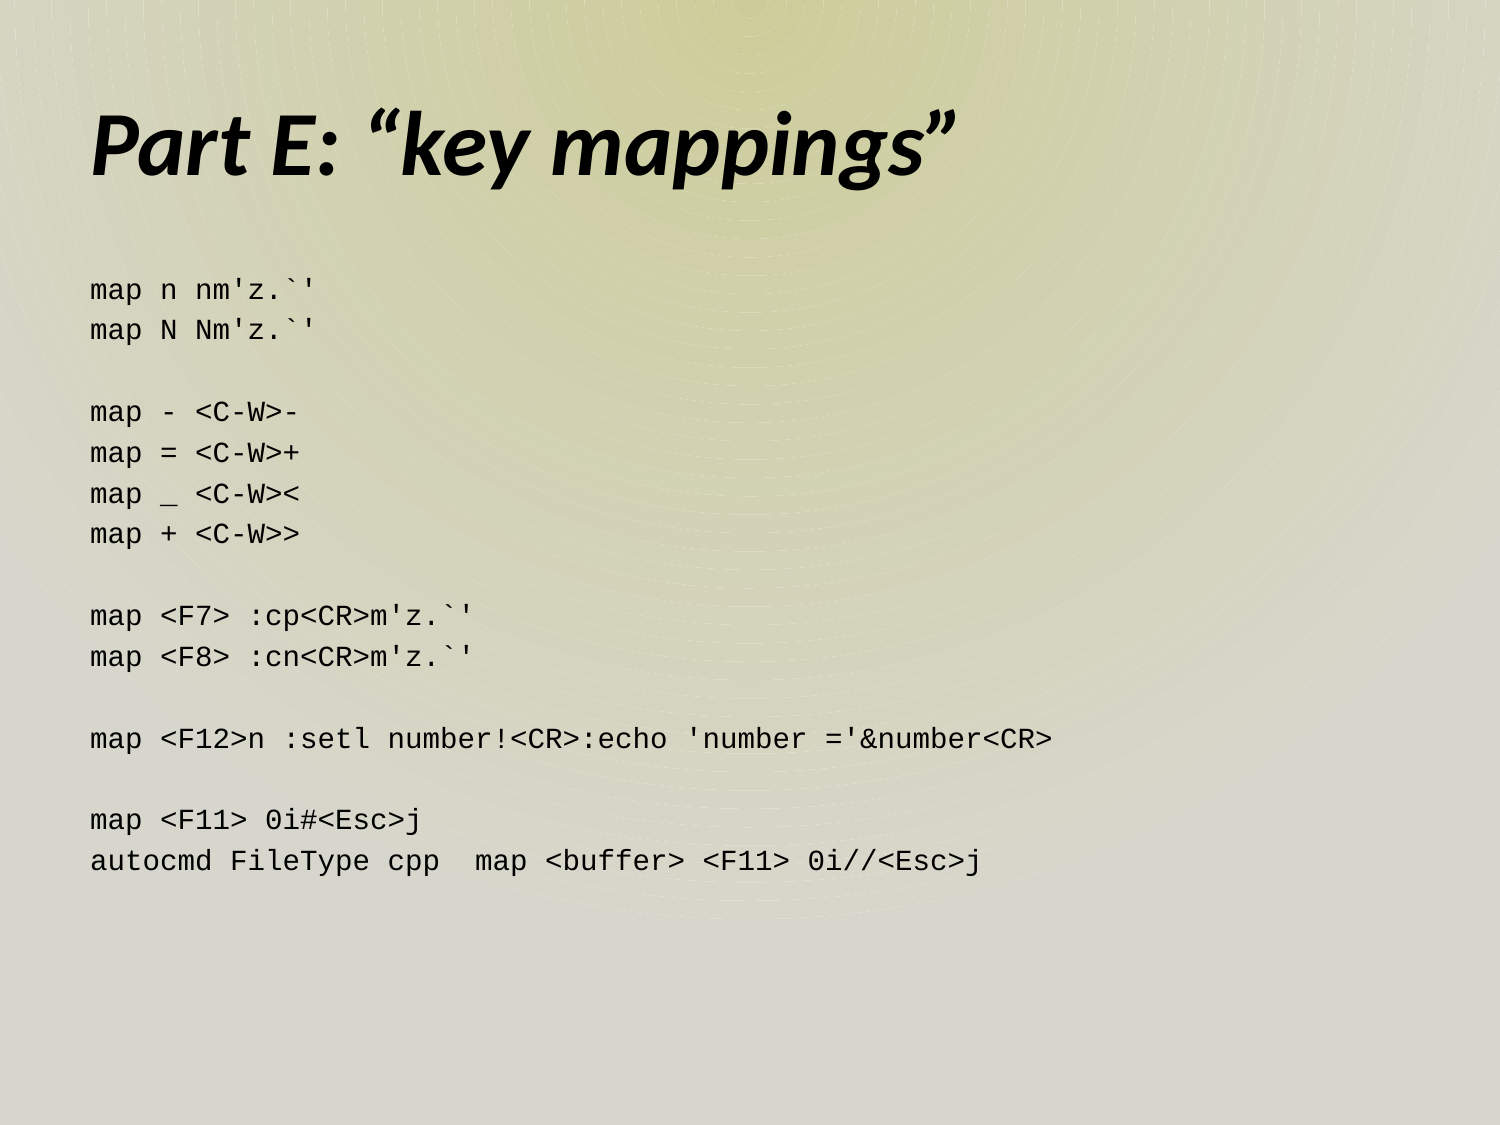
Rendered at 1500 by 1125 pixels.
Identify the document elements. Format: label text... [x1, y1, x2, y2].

list map n nm'z.`' map N Nm'z.`' map - <C-W>- map = <C-W>+ map _ <C-W>< map + <C-W>> map <F7> :cp<CR>m'z.`' map <F8> :cn<CR>m'z.`' map <F12>n :setl number!<CR>:echo 'number ='&number<CR> map <F11> 0i#<Esc>j autocmd FileType cpp map <buffer> <F11> 0i//<Esc>j [75, 262, 1425, 1005]
title Part E: “key mappings” [75, 45, 1425, 233]
